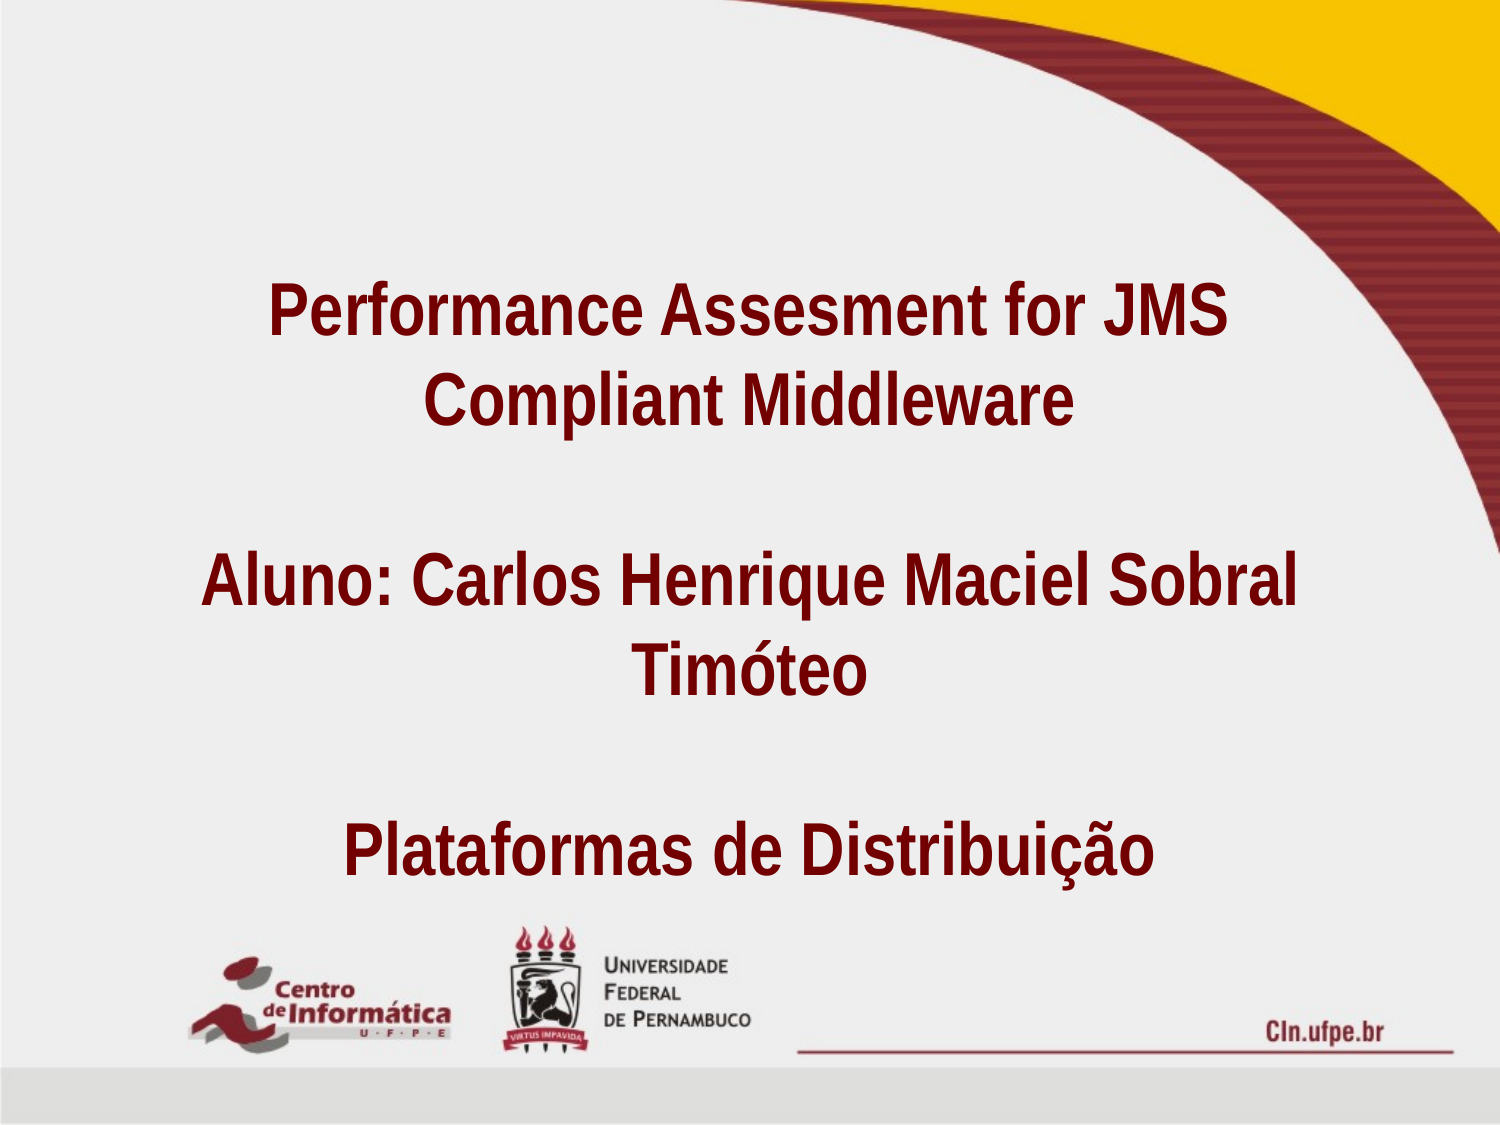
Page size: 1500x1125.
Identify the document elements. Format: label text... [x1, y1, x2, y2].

picture [0, 0, 1500, 1125]
title Performance Assesment for JMS Compliant Middleware Aluno: Carlos Henrique Maciel Sobral Timóteo Plataformas de Distribuição [112, 656, 1388, 899]
